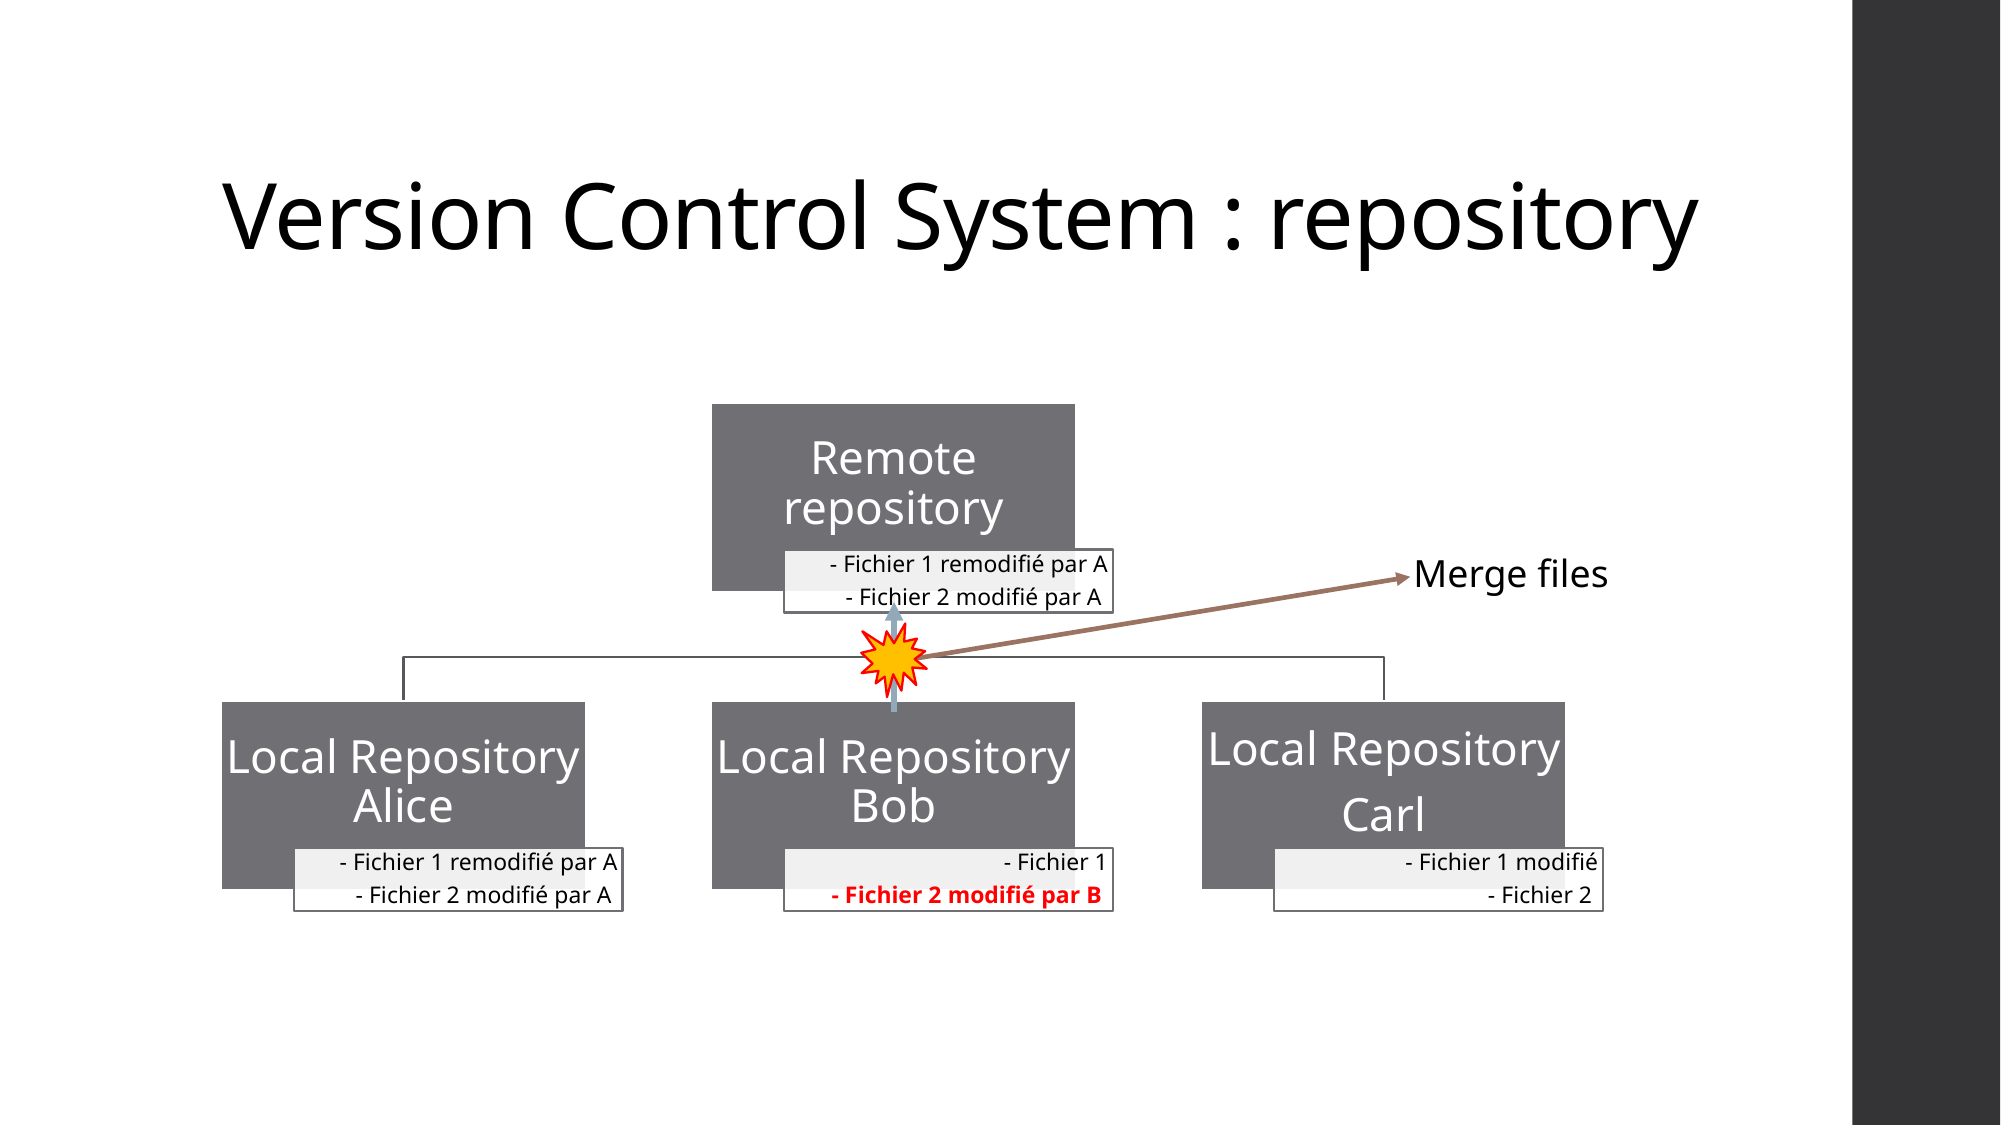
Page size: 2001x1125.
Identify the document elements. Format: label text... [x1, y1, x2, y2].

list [206, 299, 1618, 1015]
title Version Control System : repository [206, 60, 1797, 278]
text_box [904, 576, 1411, 661]
